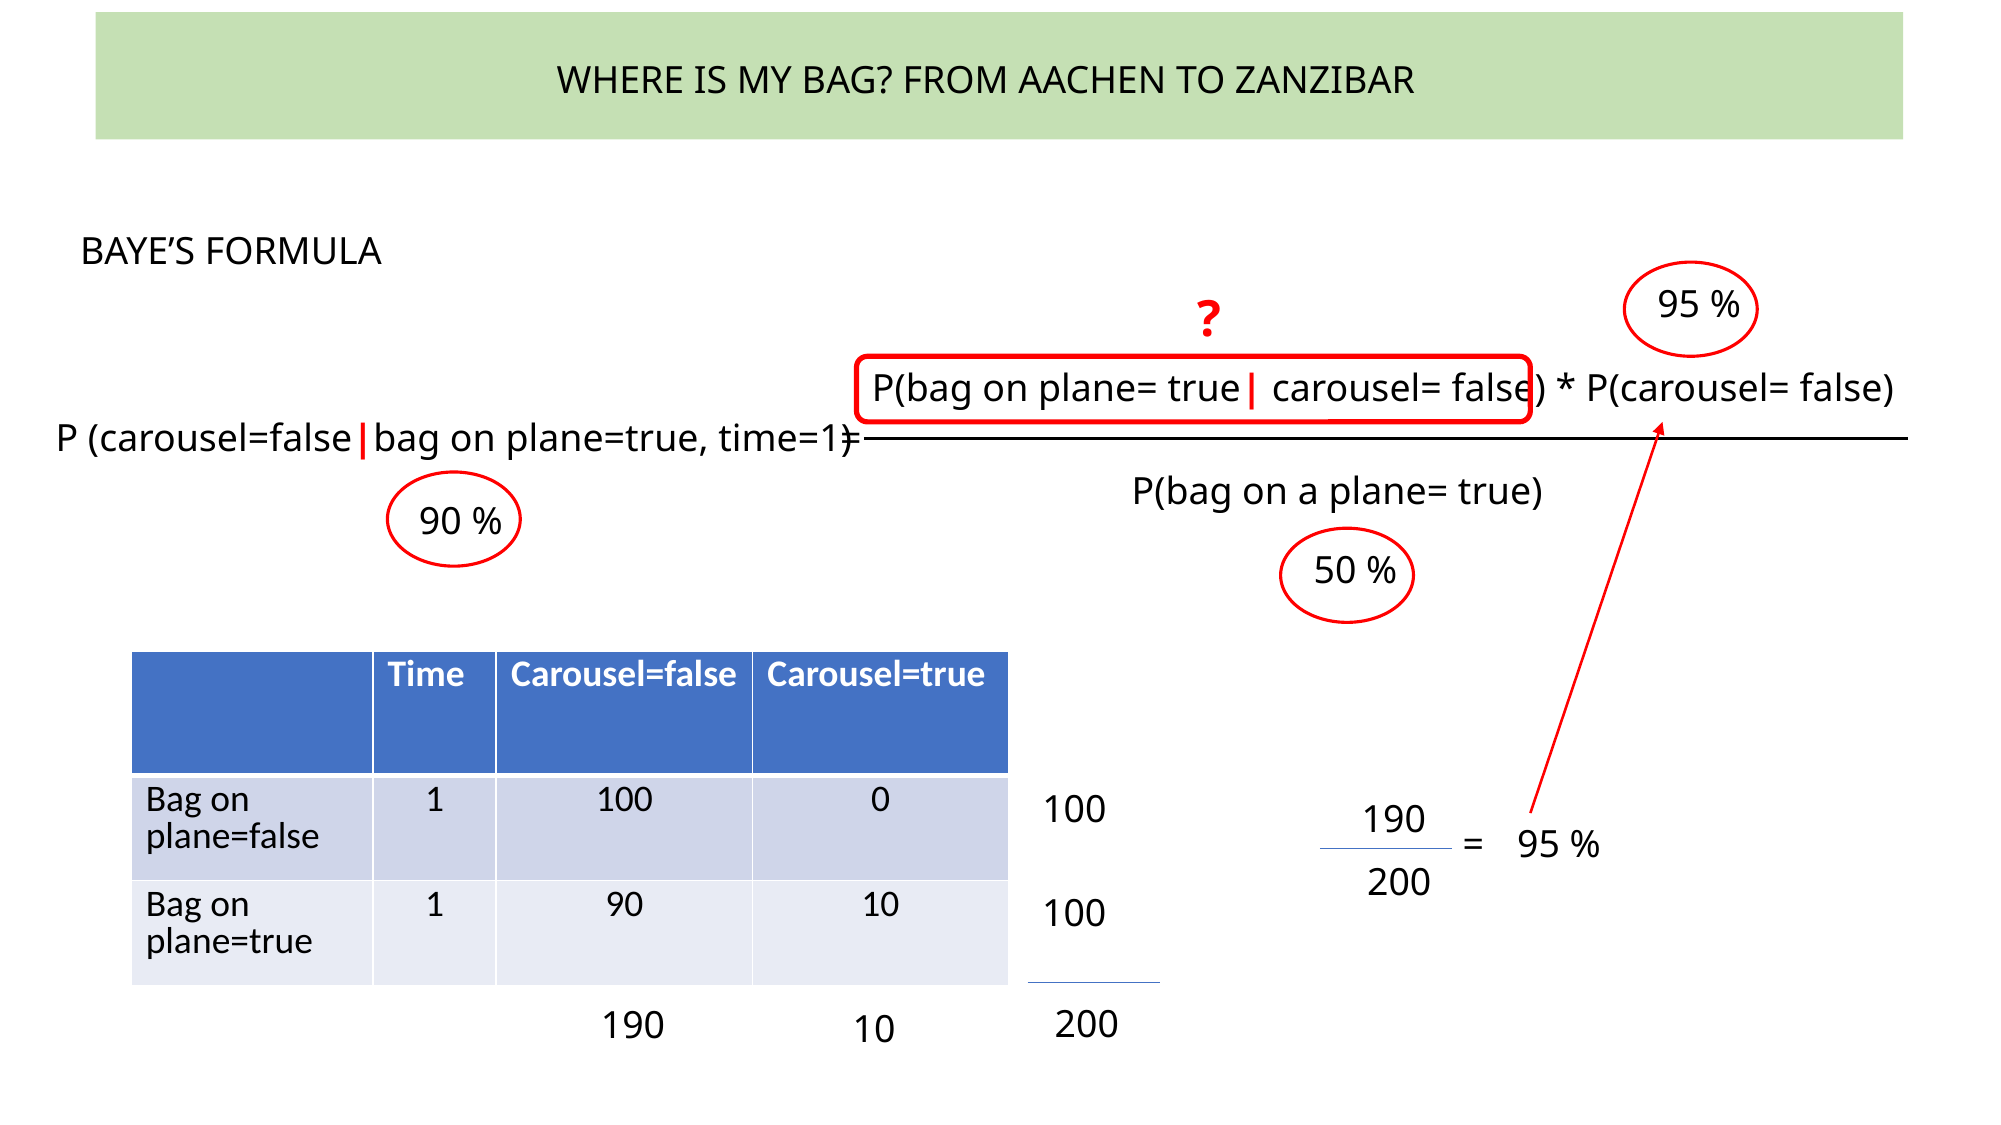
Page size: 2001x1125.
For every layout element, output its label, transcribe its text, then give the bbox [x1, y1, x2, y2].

text_box [386, 521, 507, 568]
table_cell Bag on plane=true [132, 881, 372, 985]
text_box 200 [1039, 992, 1135, 1053]
text_box = [1447, 813, 1499, 873]
table_cell 1 [374, 881, 495, 985]
text_box 10 [837, 997, 911, 1058]
table_cell 0 [753, 778, 1008, 880]
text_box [51, 356, 1909, 521]
text_box [95, 11, 1904, 140]
table_cell 100 [497, 778, 752, 880]
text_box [1530, 421, 1663, 813]
table_cell 10 [753, 881, 1008, 985]
text_box 200 [1352, 850, 1447, 911]
text_box ? [1182, 279, 1237, 355]
text_box 95 % [1736, 272, 1757, 296]
table_cell 1 [374, 778, 495, 880]
text_box 95 % [1502, 813, 1617, 873]
table_header [132, 652, 372, 773]
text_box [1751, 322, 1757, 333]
text_box 100 [1027, 777, 1122, 838]
text_box 190 [586, 994, 680, 1054]
text_box BAYE’S FORMULA [65, 220, 398, 280]
text_box [518, 521, 522, 534]
text_box 90 % [404, 521, 518, 549]
table_cell 90 [497, 881, 752, 985]
text_box [1279, 527, 1415, 624]
text_box WHERE IS MY BAG? FROM AACHEN TO ZANZIBAR [541, 48, 1431, 109]
text_box [1623, 261, 1759, 356]
table_header Carousel=false [497, 652, 752, 773]
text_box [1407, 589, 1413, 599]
text_box 190 [1346, 787, 1441, 848]
text_box 100 [1027, 881, 1122, 941]
table_header Time [374, 652, 495, 773]
table_header Carousel=true [753, 652, 1008, 773]
text_box 50 % [1392, 538, 1413, 562]
table_cell Bag on plane=false [132, 778, 372, 880]
